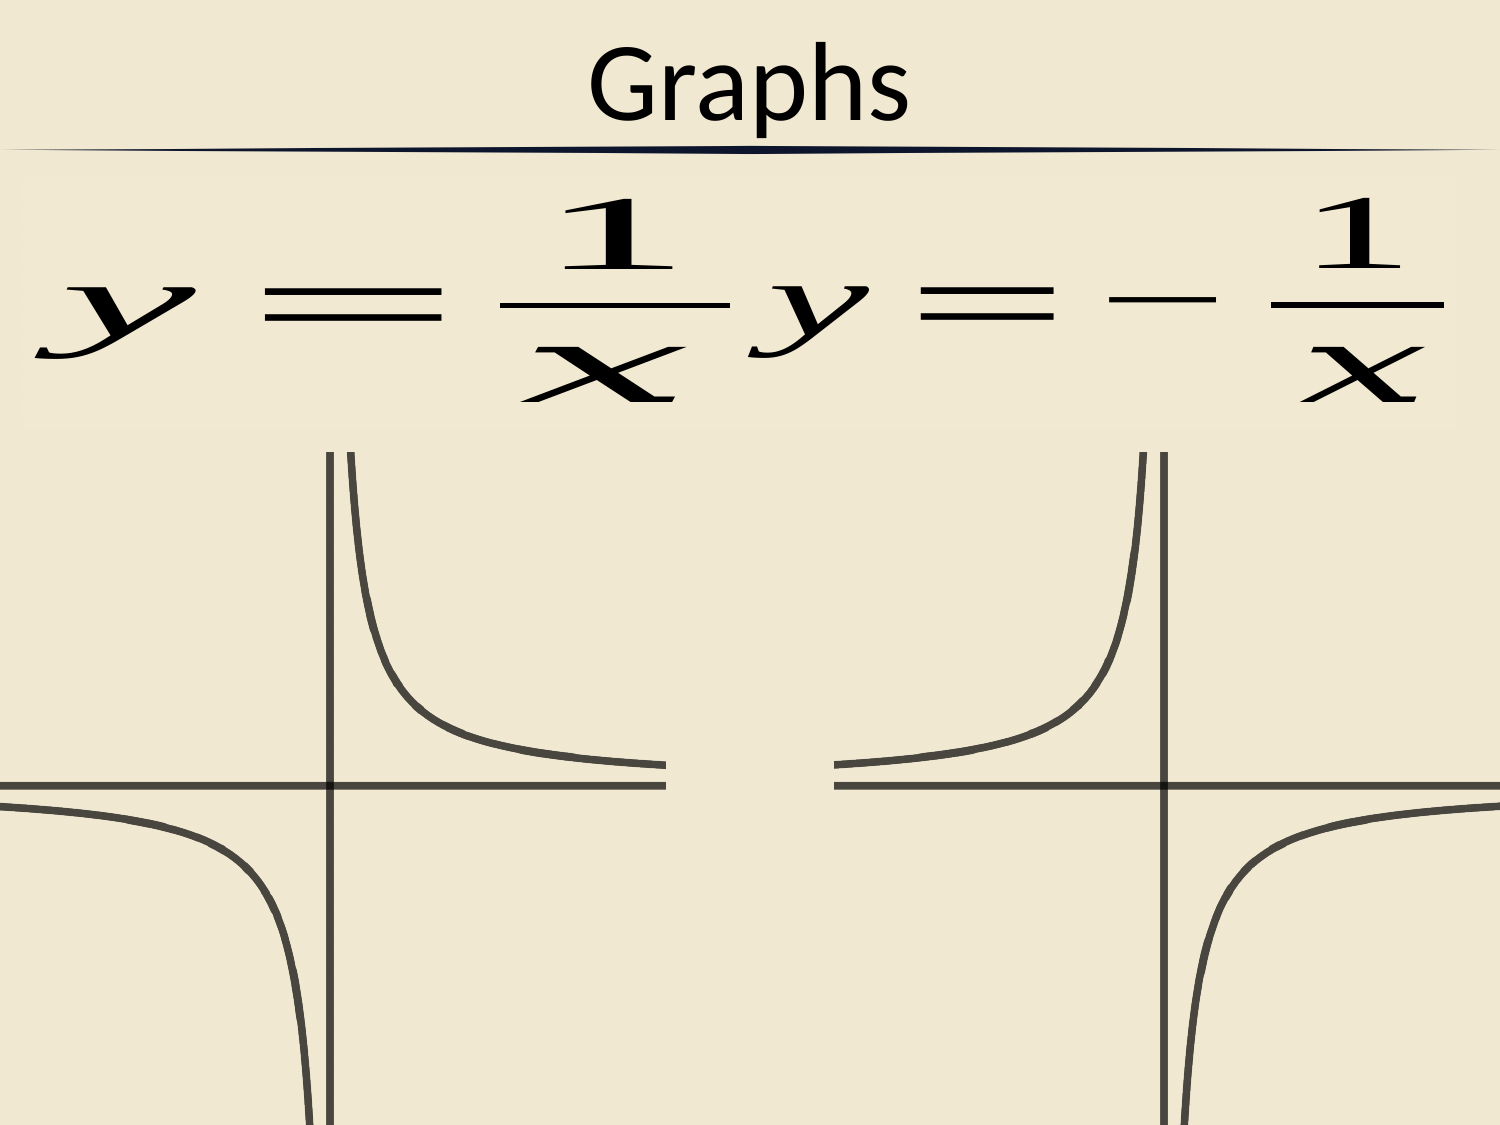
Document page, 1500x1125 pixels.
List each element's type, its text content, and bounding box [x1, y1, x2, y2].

text_box Graphs [0, 0, 1500, 150]
picture [0, 150, 1500, 1125]
